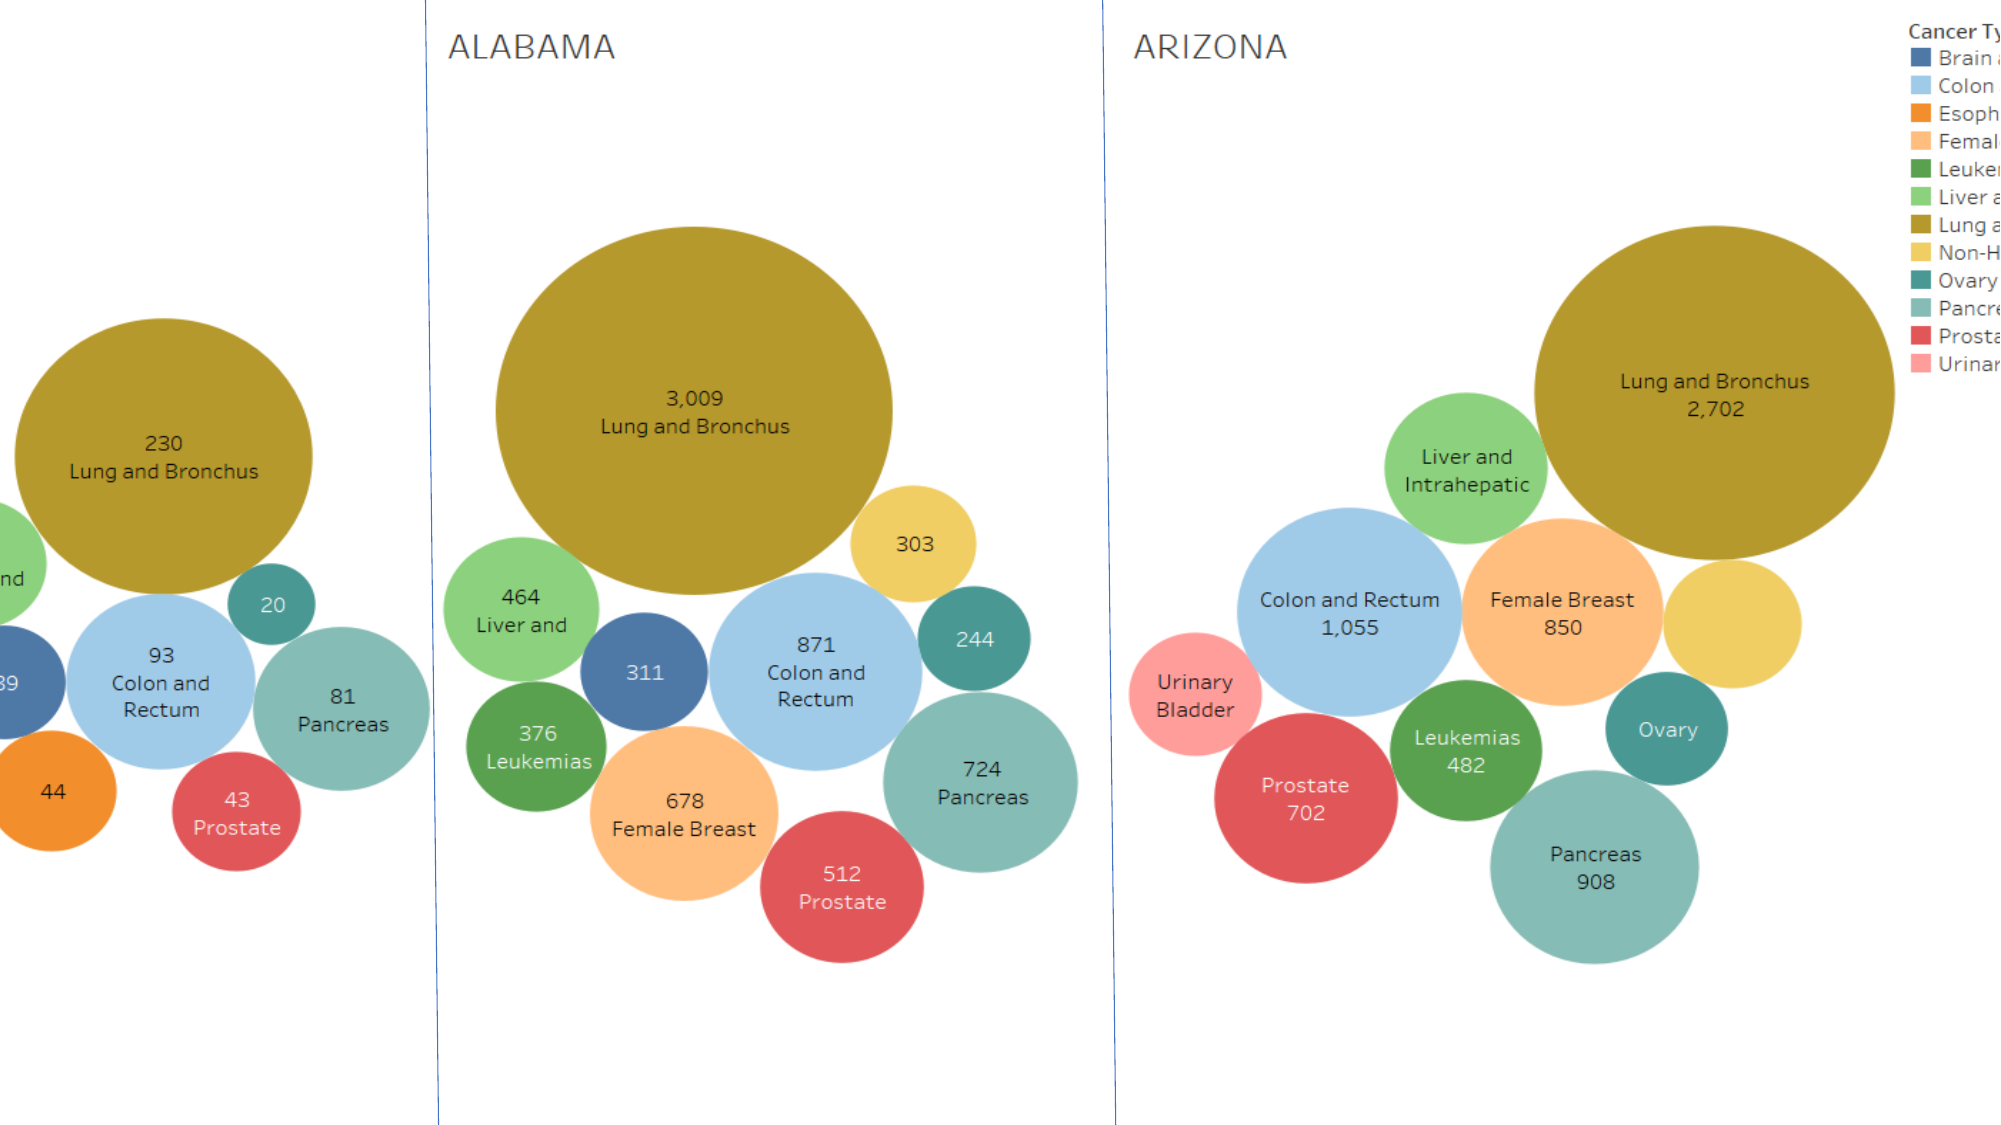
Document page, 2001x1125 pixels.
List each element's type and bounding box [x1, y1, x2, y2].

picture [0, 0, 425, 1125]
picture [1116, 0, 2000, 1125]
picture [439, 0, 1102, 1125]
text_box [425, 0, 439, 1125]
text_box [1102, 0, 1116, 1125]
